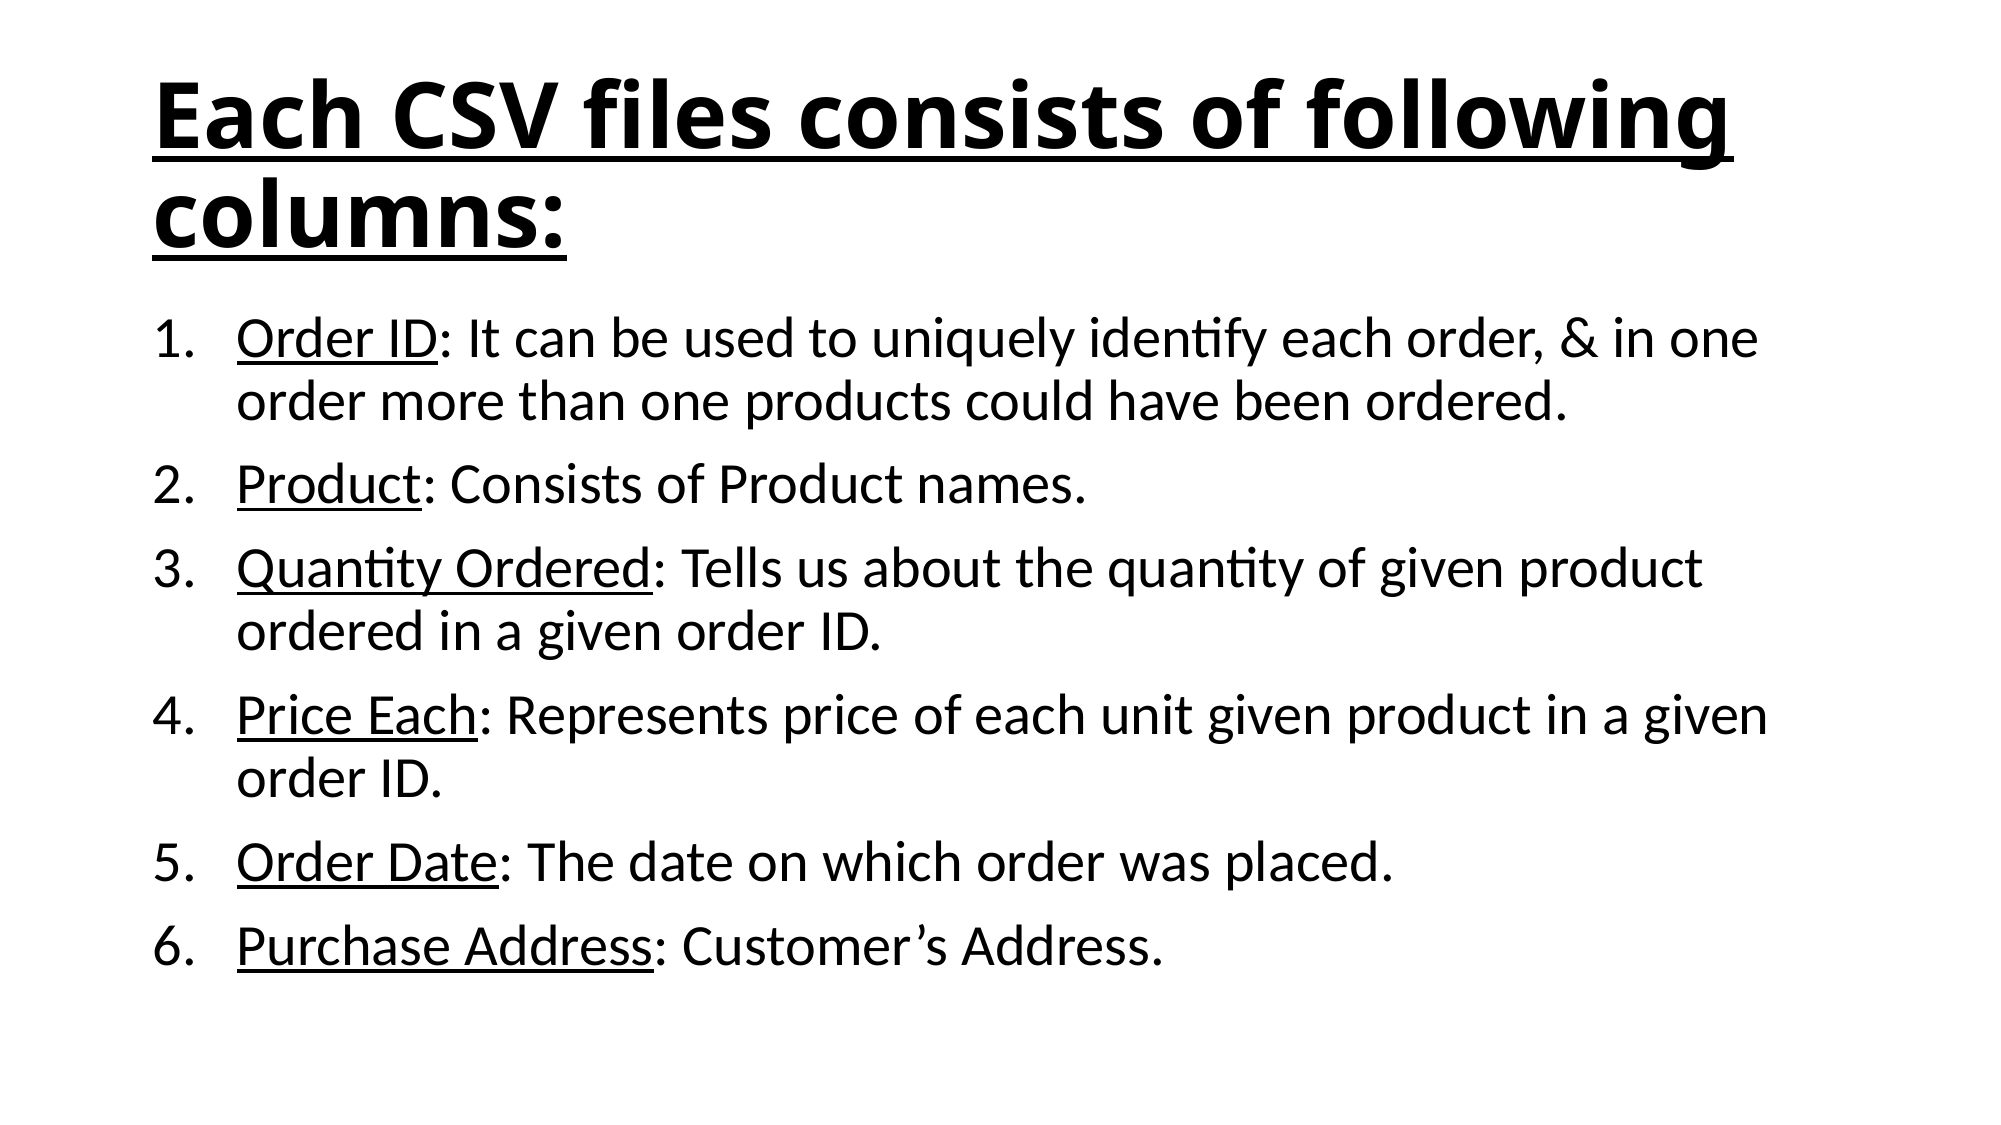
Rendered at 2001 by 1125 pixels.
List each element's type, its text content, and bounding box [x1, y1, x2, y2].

list Order ID: It can be used to uniquely identify each order, & in one order more than one products could have been ordered. Product: Consists of Product names. Quantity Ordered: Tells us about the quantity of given product ordered in a given order ID. Price Each: Represents price of each unit given product in a given order ID. Order Date: The date on which order was placed. Purchase Address: Customer’s Address. [137, 299, 1863, 1014]
title Each CSV files consists of following columns: [137, 59, 1863, 278]
